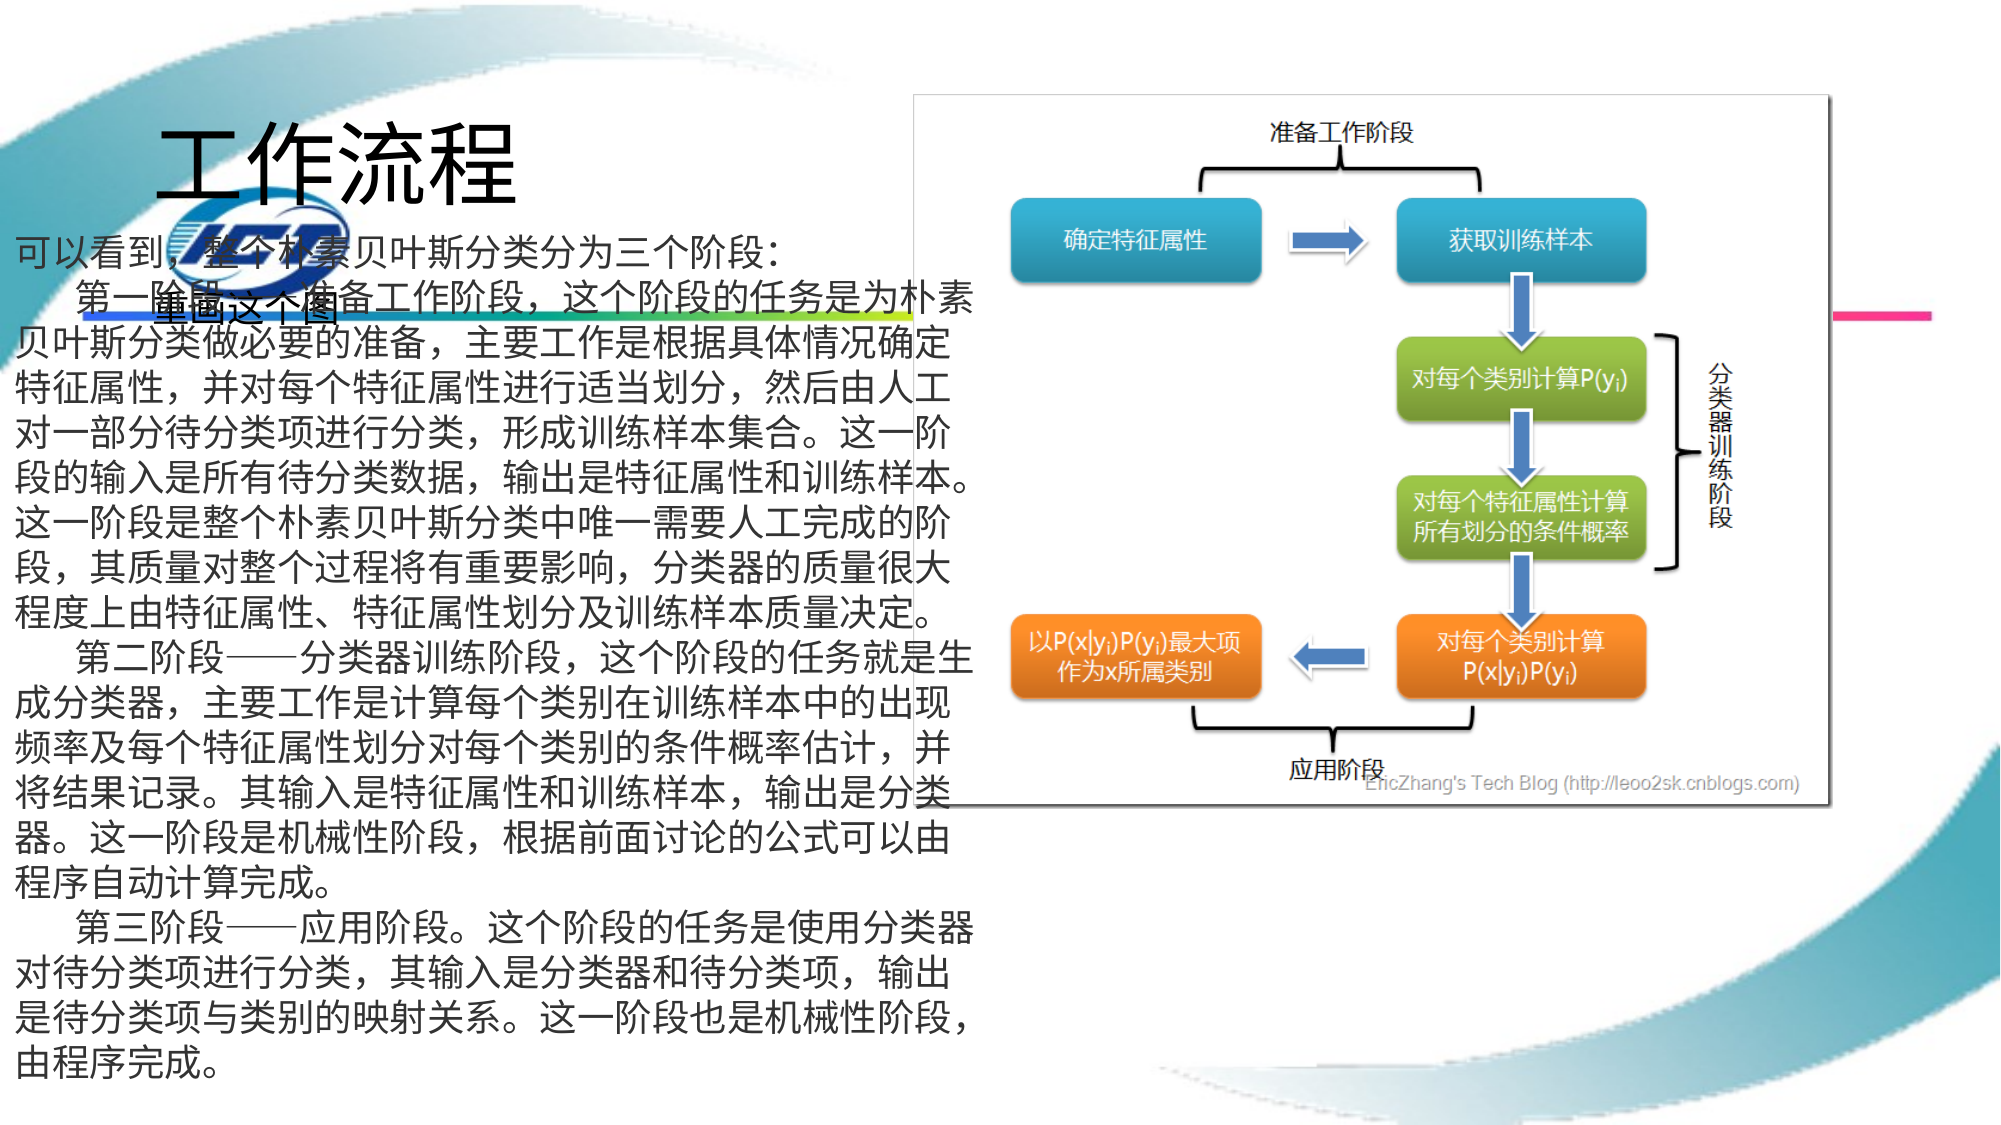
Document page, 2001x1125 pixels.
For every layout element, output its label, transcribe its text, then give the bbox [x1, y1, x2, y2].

picture [0, 0, 2001, 1125]
text_box 可以看到，整个朴素贝叶斯分类分为三个阶段： 第一阶段——准备工作阶段，这个阶段的任务是为朴素贝叶斯分类做必要的准备，主要工作是根据具体情况确定特征属性，并对每个特征属性进行适当划分，然后由人工对一部分待分类项进行分类，形成训练样本集合。这一阶段的输入是所有待分类数据，输出是特征属性和训练样本。这一阶段是整个朴素贝叶斯分类中唯一需要人工完成的阶段，其质量对整个过程将有重要影响，分类器的质量很大程度上由特征属性、特征属性划分及训练样本质量决定。 第二阶段——分类器训练阶段，这个阶段的任务就是生成分类器，主要工作是计算每个类别在训练样本中的出现频率及每个特征属性划分对每个类别的条件概率估计，并将结果记录。其输入是特征属性和训练样本，输出是分类器。这一阶段是机械性阶段，根据前面讨论的公式可以由程序自动计算完成。 第三阶段——应用阶段。这个阶段的任务是使用分类器对待分类项进行分类，其输入是分类器和待分类项，输出是待分类项与类别的映射关系。这一阶段也是机械性阶段，由程序完成。 [0, 221, 1000, 1092]
title 工作流程 [137, 59, 1863, 278]
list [913, 94, 1833, 809]
